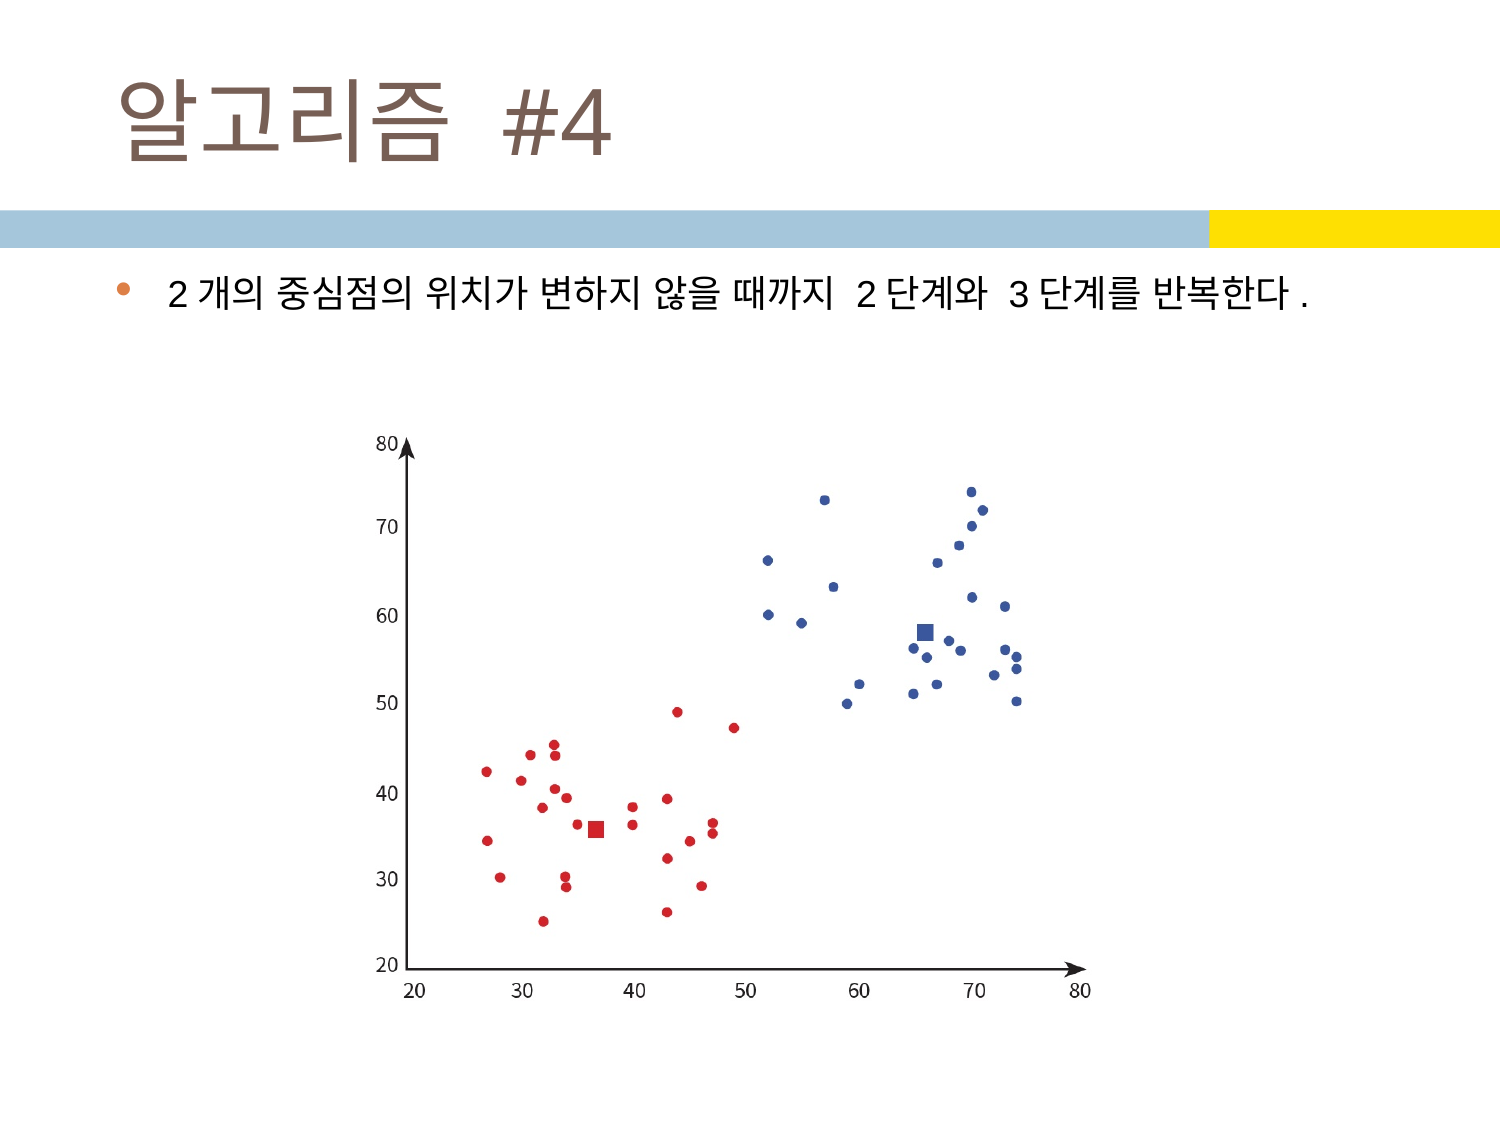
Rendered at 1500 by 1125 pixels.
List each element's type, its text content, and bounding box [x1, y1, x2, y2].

picture [336, 432, 1093, 1020]
list 2개의 중심점의 위치가 변하지 않을 때까지 2단계와 3단계를 반복한다. [100, 262, 1438, 1000]
title 알고리즘 #4 [100, 37, 1438, 200]
